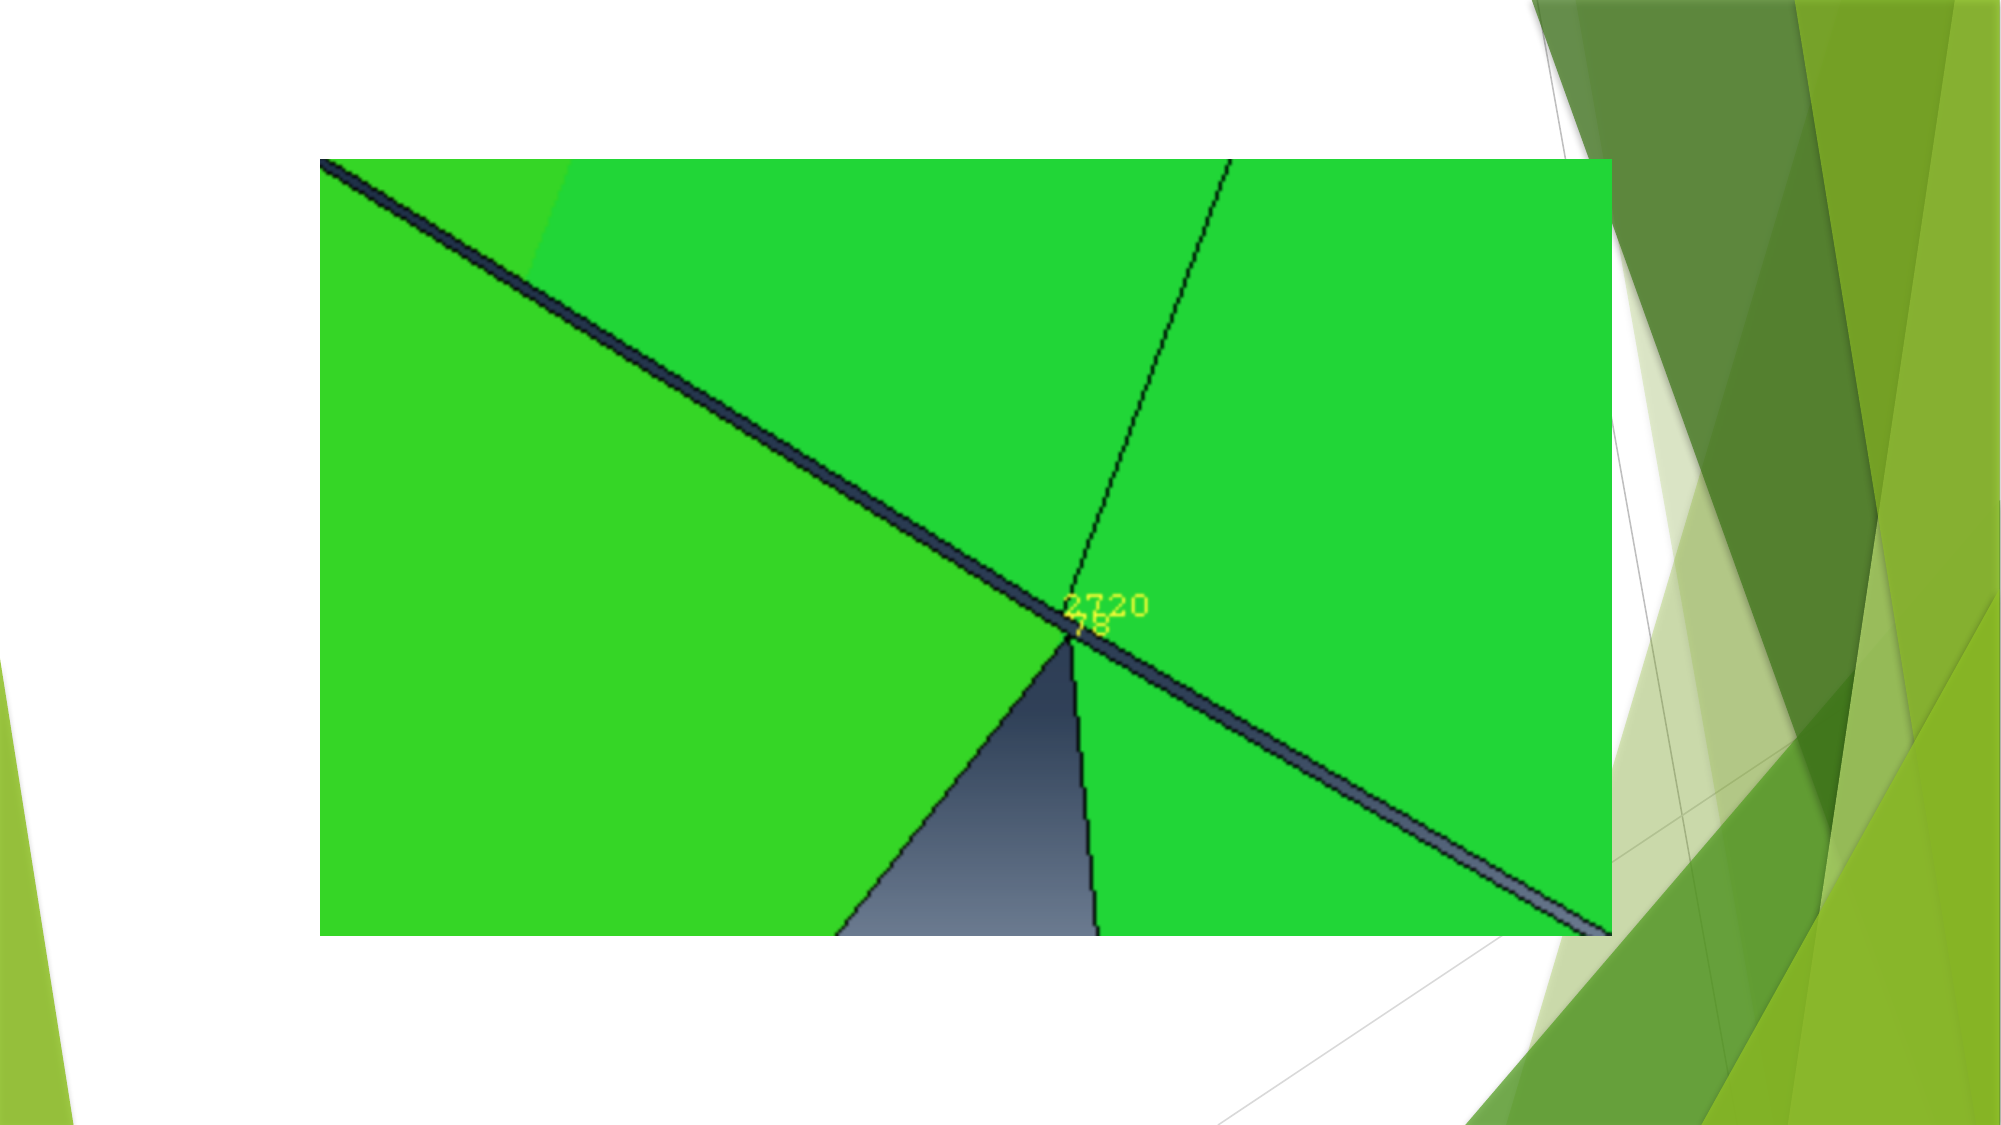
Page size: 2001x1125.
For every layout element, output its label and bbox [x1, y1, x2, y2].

list [320, 158, 1613, 936]
